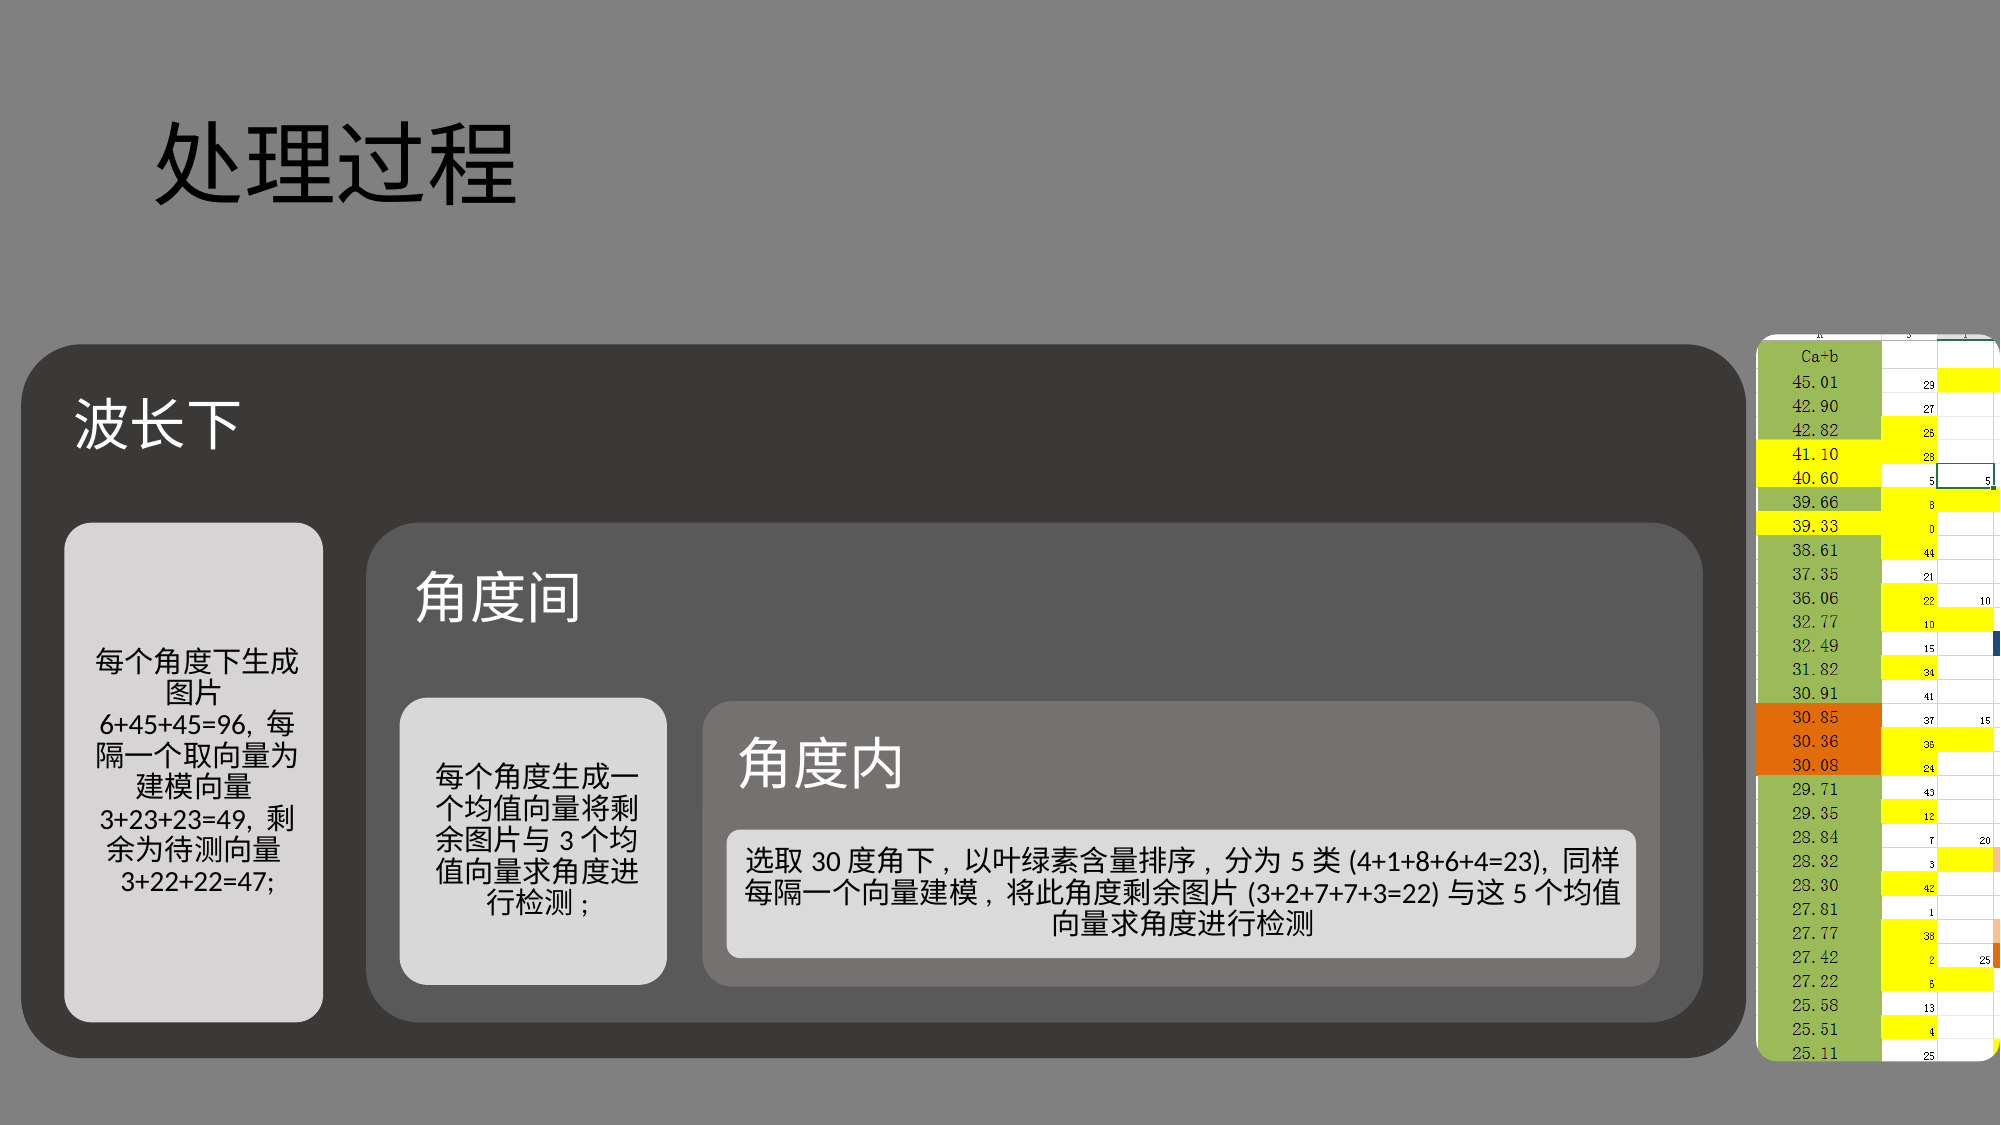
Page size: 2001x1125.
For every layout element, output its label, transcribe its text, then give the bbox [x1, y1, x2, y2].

picture [1756, 334, 2000, 1062]
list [21, 344, 1747, 1059]
title 处理过程 [137, 59, 1863, 278]
